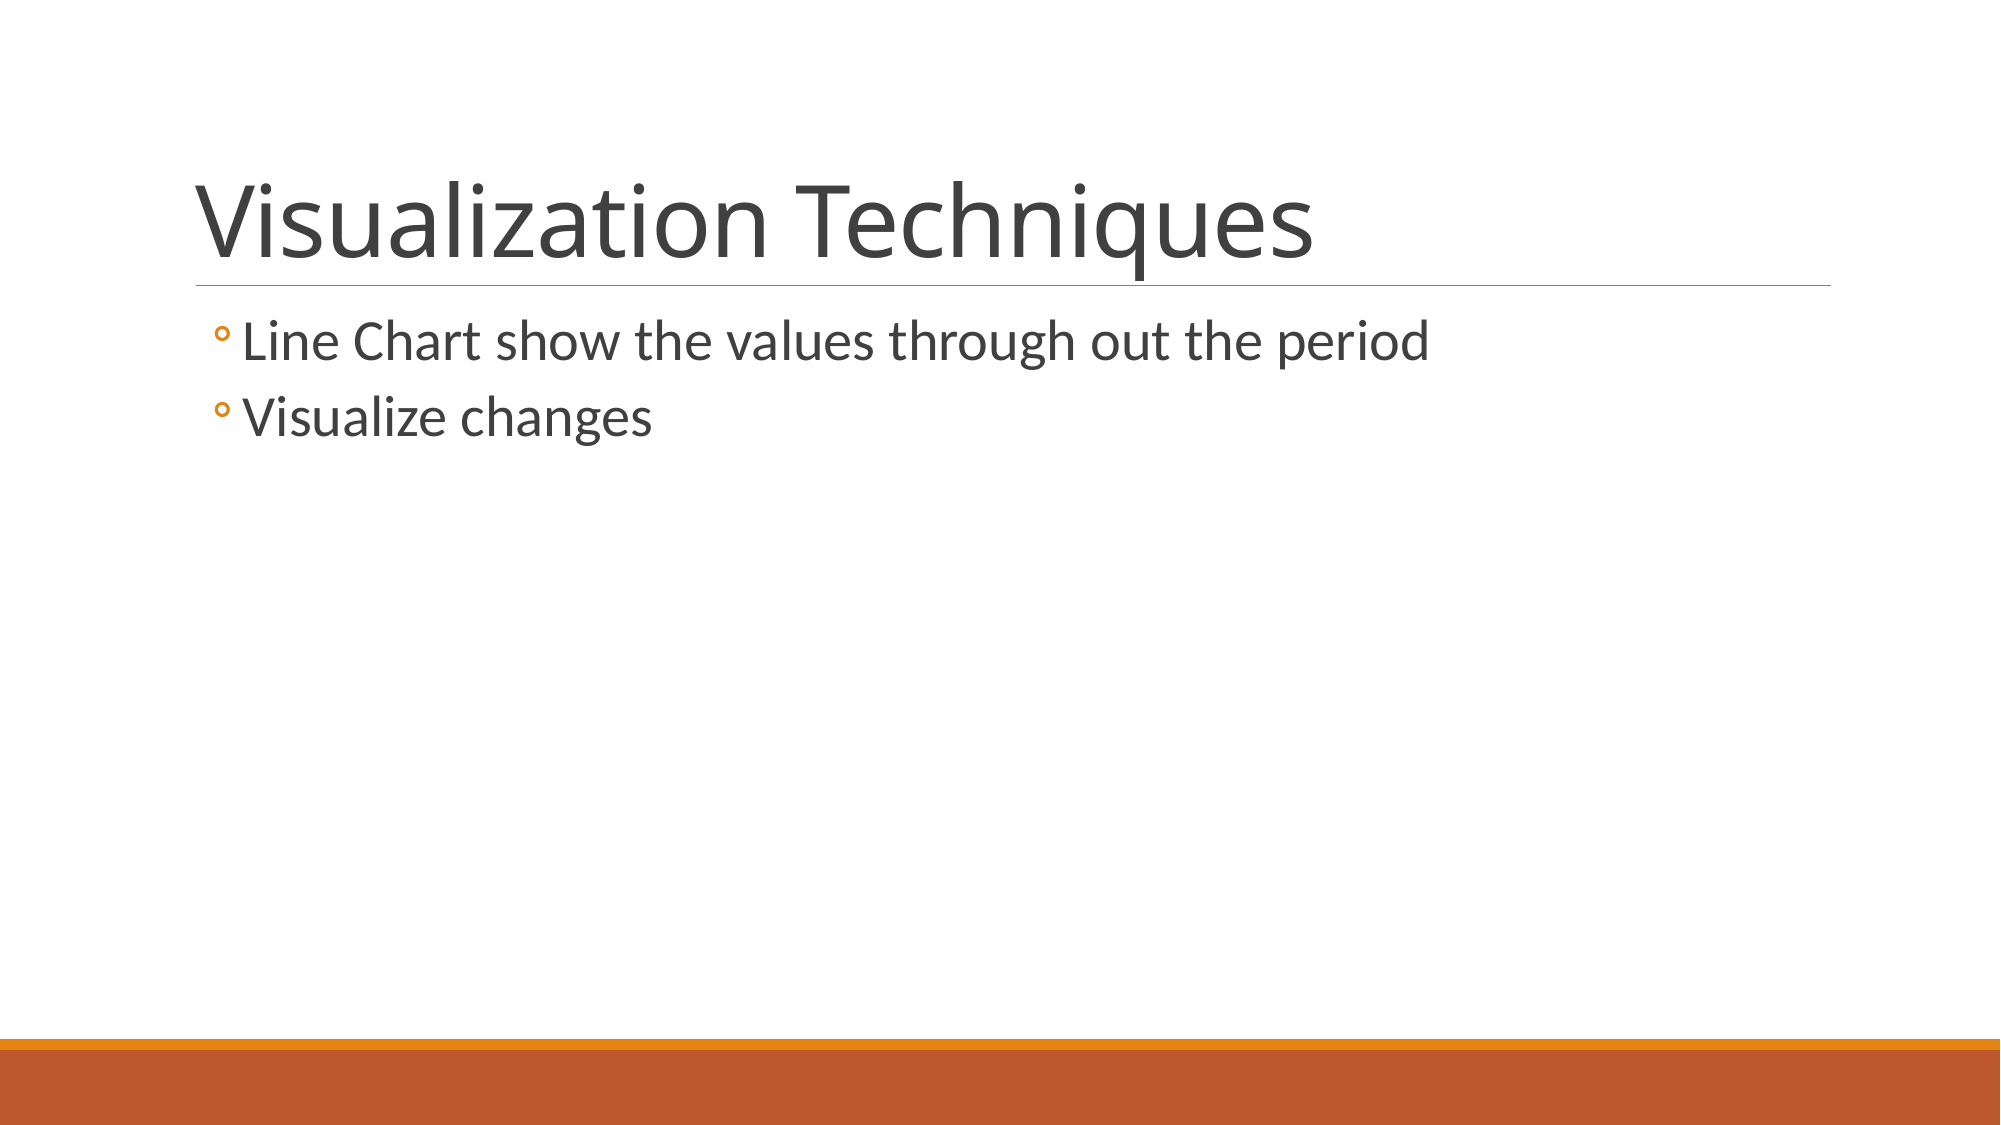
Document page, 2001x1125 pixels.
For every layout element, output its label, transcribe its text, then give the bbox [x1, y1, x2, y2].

list Line Chart show the values through out the period Visualize changes [180, 302, 1830, 963]
title Visualization Techniques [180, 47, 1830, 285]
